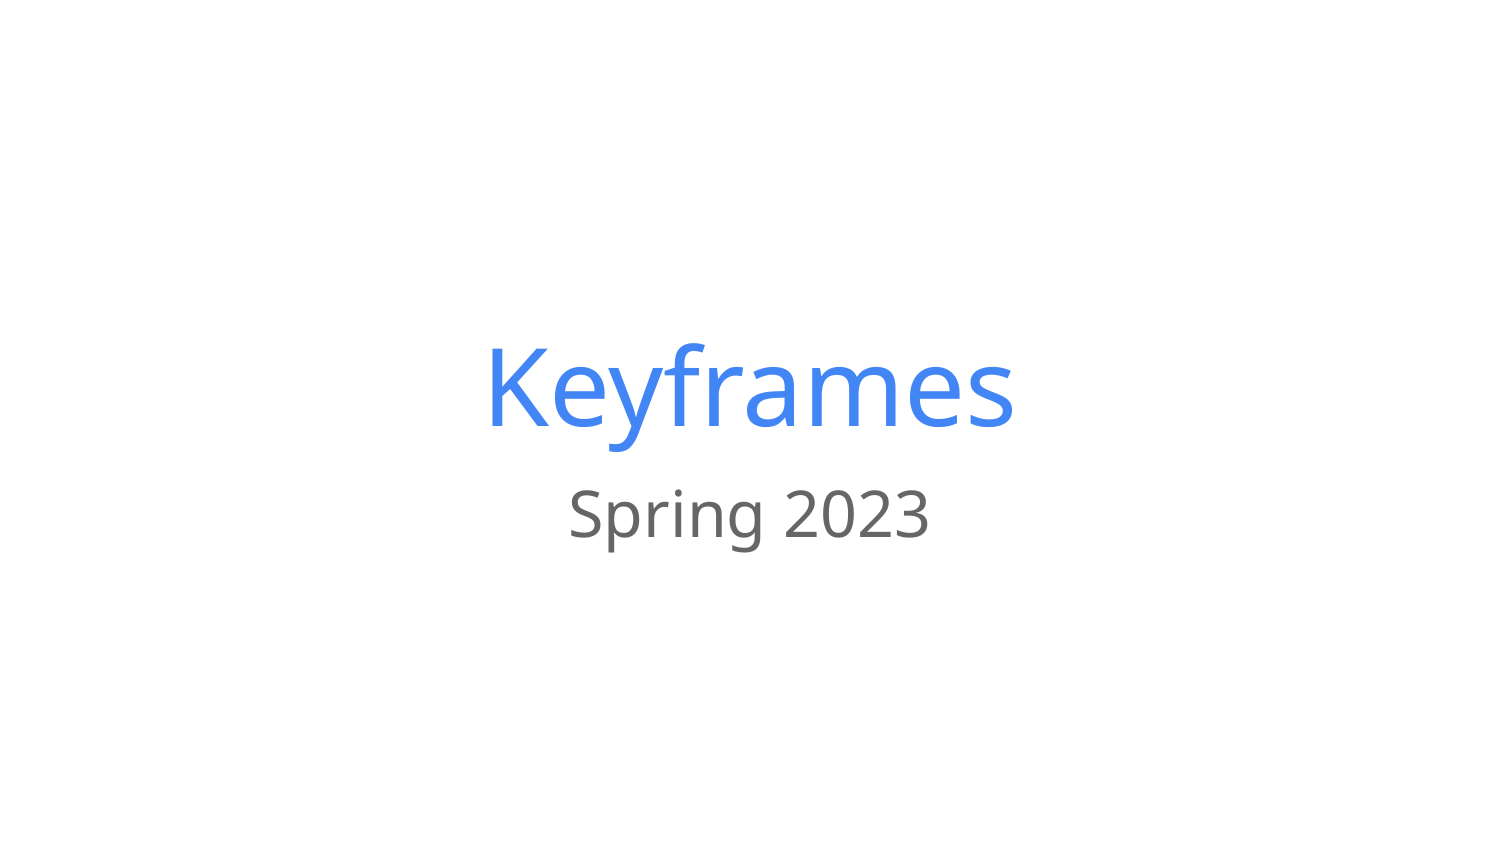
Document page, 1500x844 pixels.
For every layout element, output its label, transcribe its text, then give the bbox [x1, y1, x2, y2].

title Keyframes Spring 2023 [51, 122, 1449, 559]
